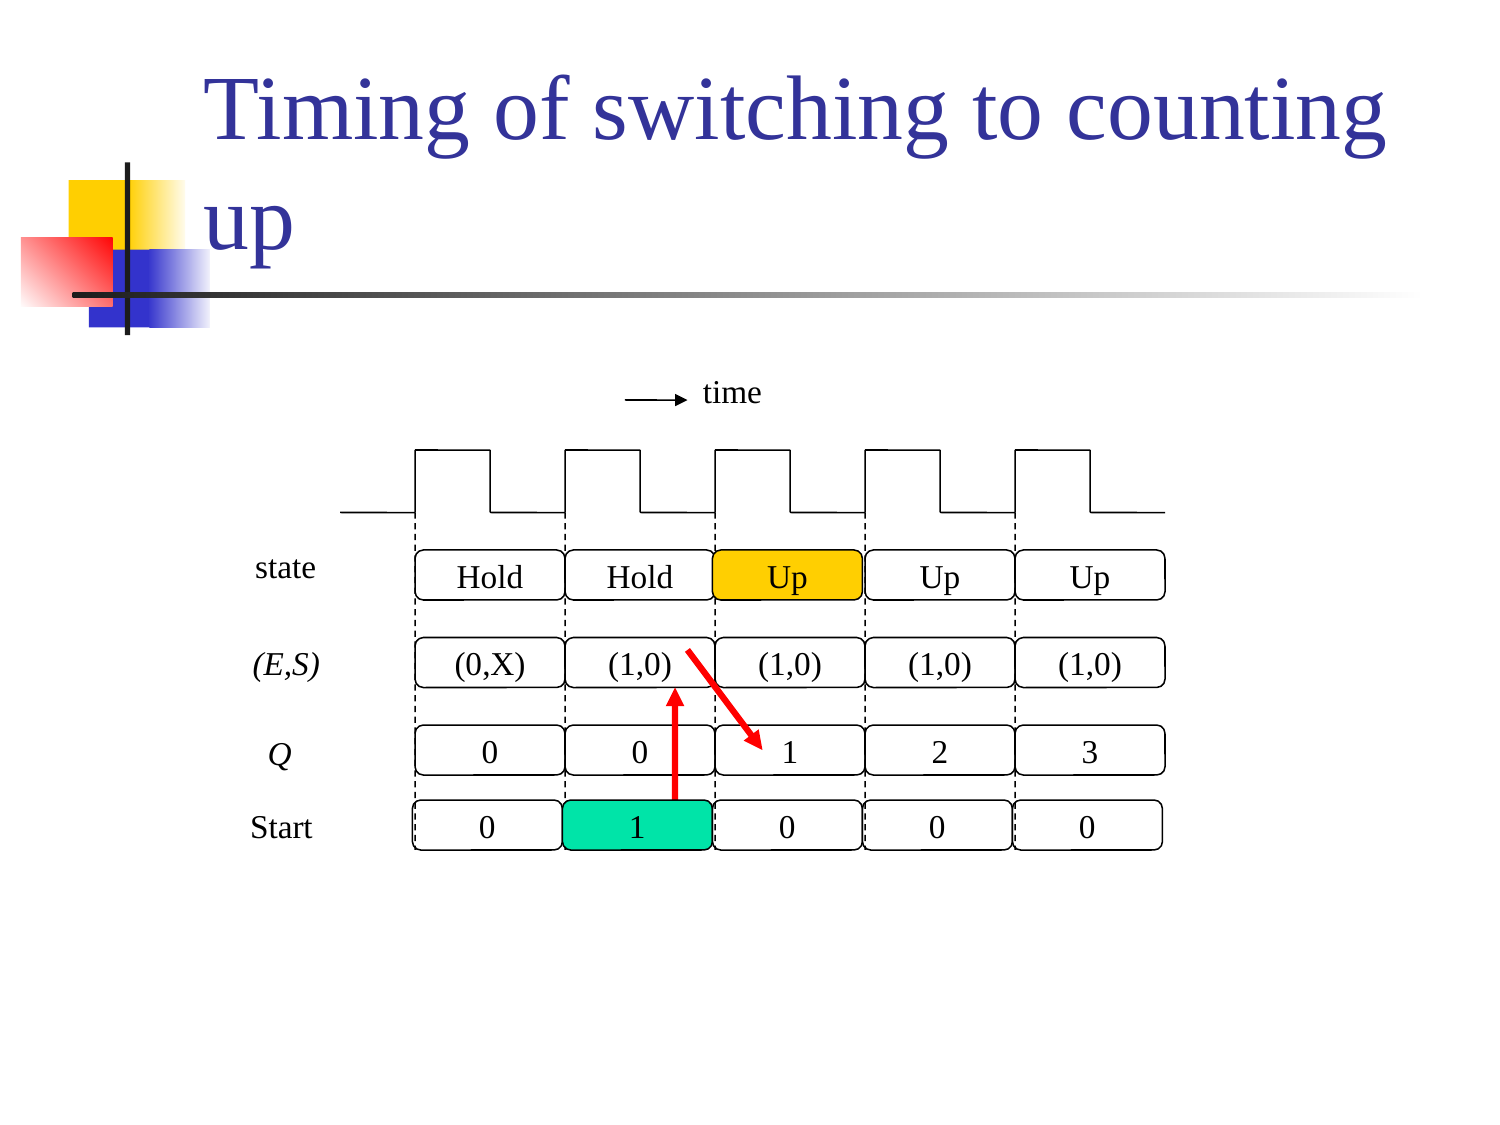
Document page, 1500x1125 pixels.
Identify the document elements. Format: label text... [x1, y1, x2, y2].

title Timing of switching to counting up [188, 35, 1468, 275]
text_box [234, 362, 1166, 854]
